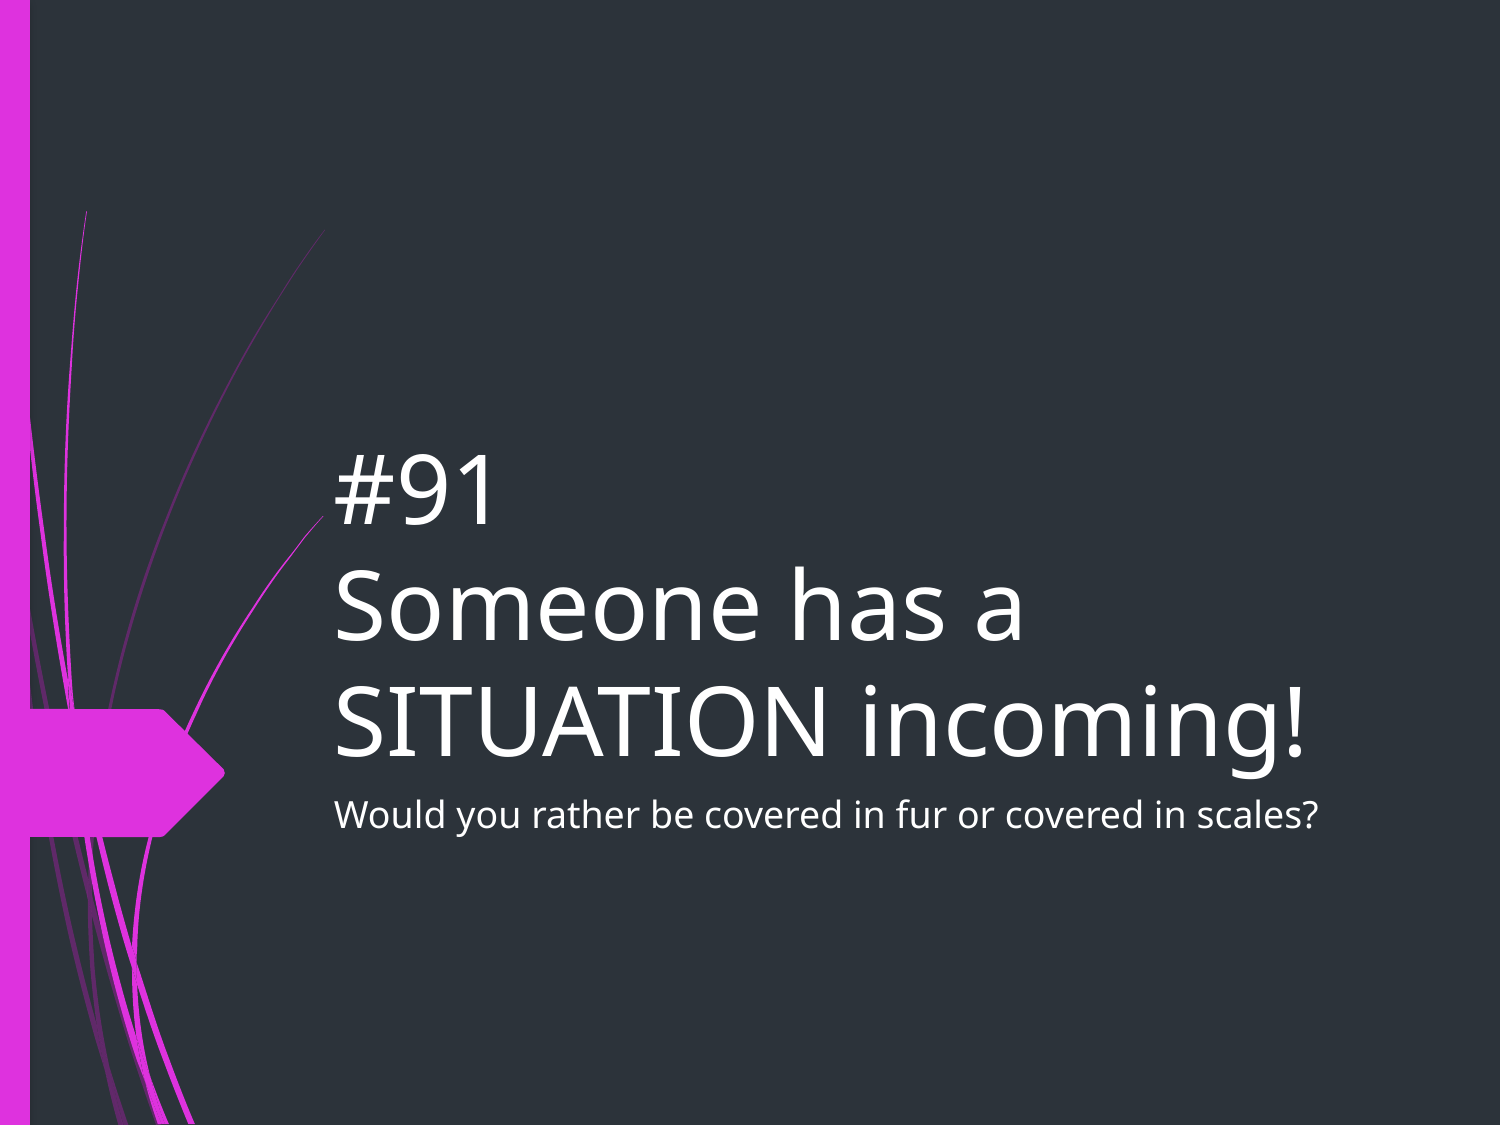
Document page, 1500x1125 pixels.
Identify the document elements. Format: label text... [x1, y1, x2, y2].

subtitle Would you rather be covered in fur or covered in scales? [318, 783, 1402, 969]
title #91 Someone has a SITUATION incoming! [318, 412, 1402, 783]
